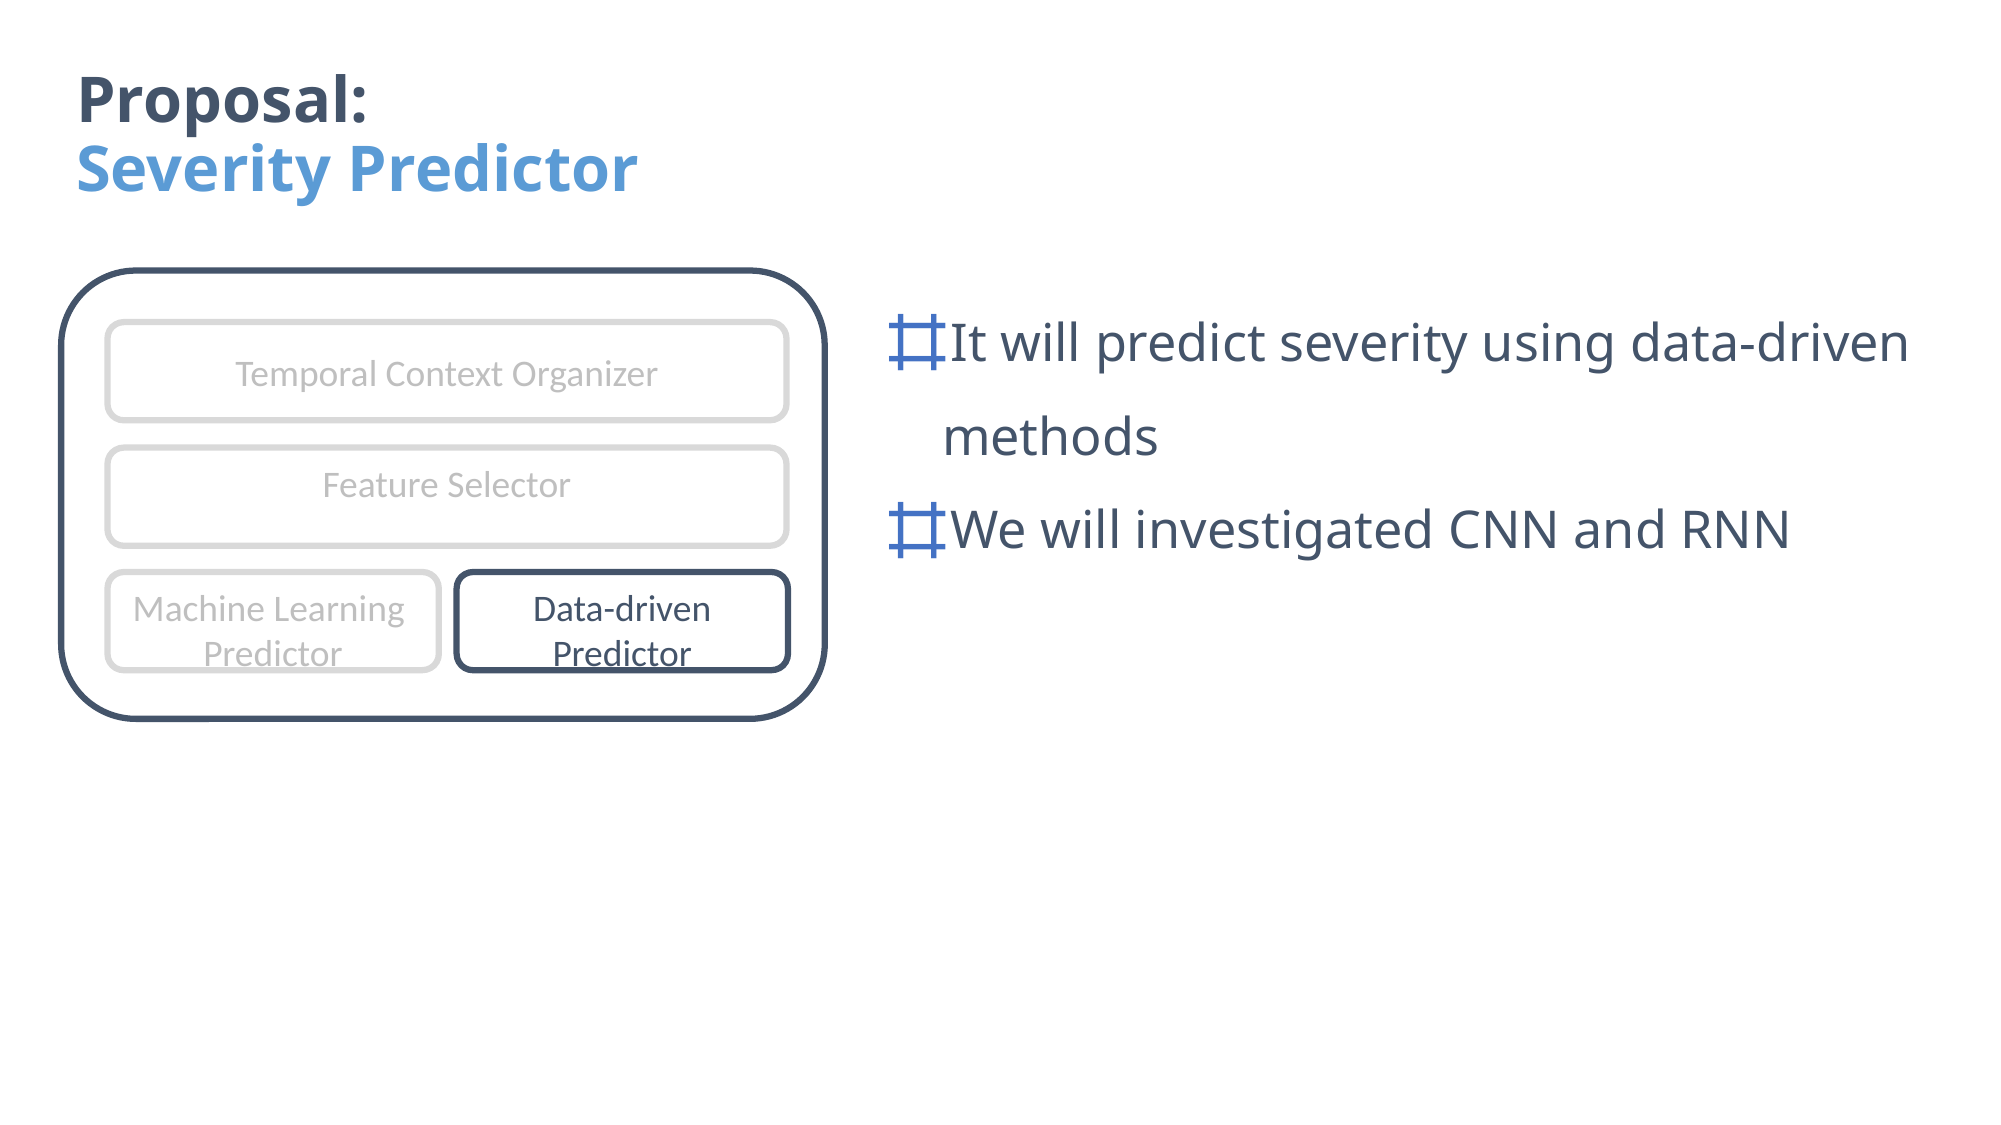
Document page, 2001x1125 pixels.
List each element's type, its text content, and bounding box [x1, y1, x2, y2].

text_box Machine Learning Predictor [106, 570, 440, 672]
text_box Data-driven Predictor [455, 570, 790, 672]
title Proposal: Severity Predictor [61, 59, 1787, 214]
text_box [60, 269, 826, 720]
text_box It will predict severity using data-driven methods We will investigated CNN and RNN [871, 270, 1953, 567]
text_box Feature Selector [106, 446, 788, 547]
text_box Temporal Context Organizer [106, 321, 788, 422]
